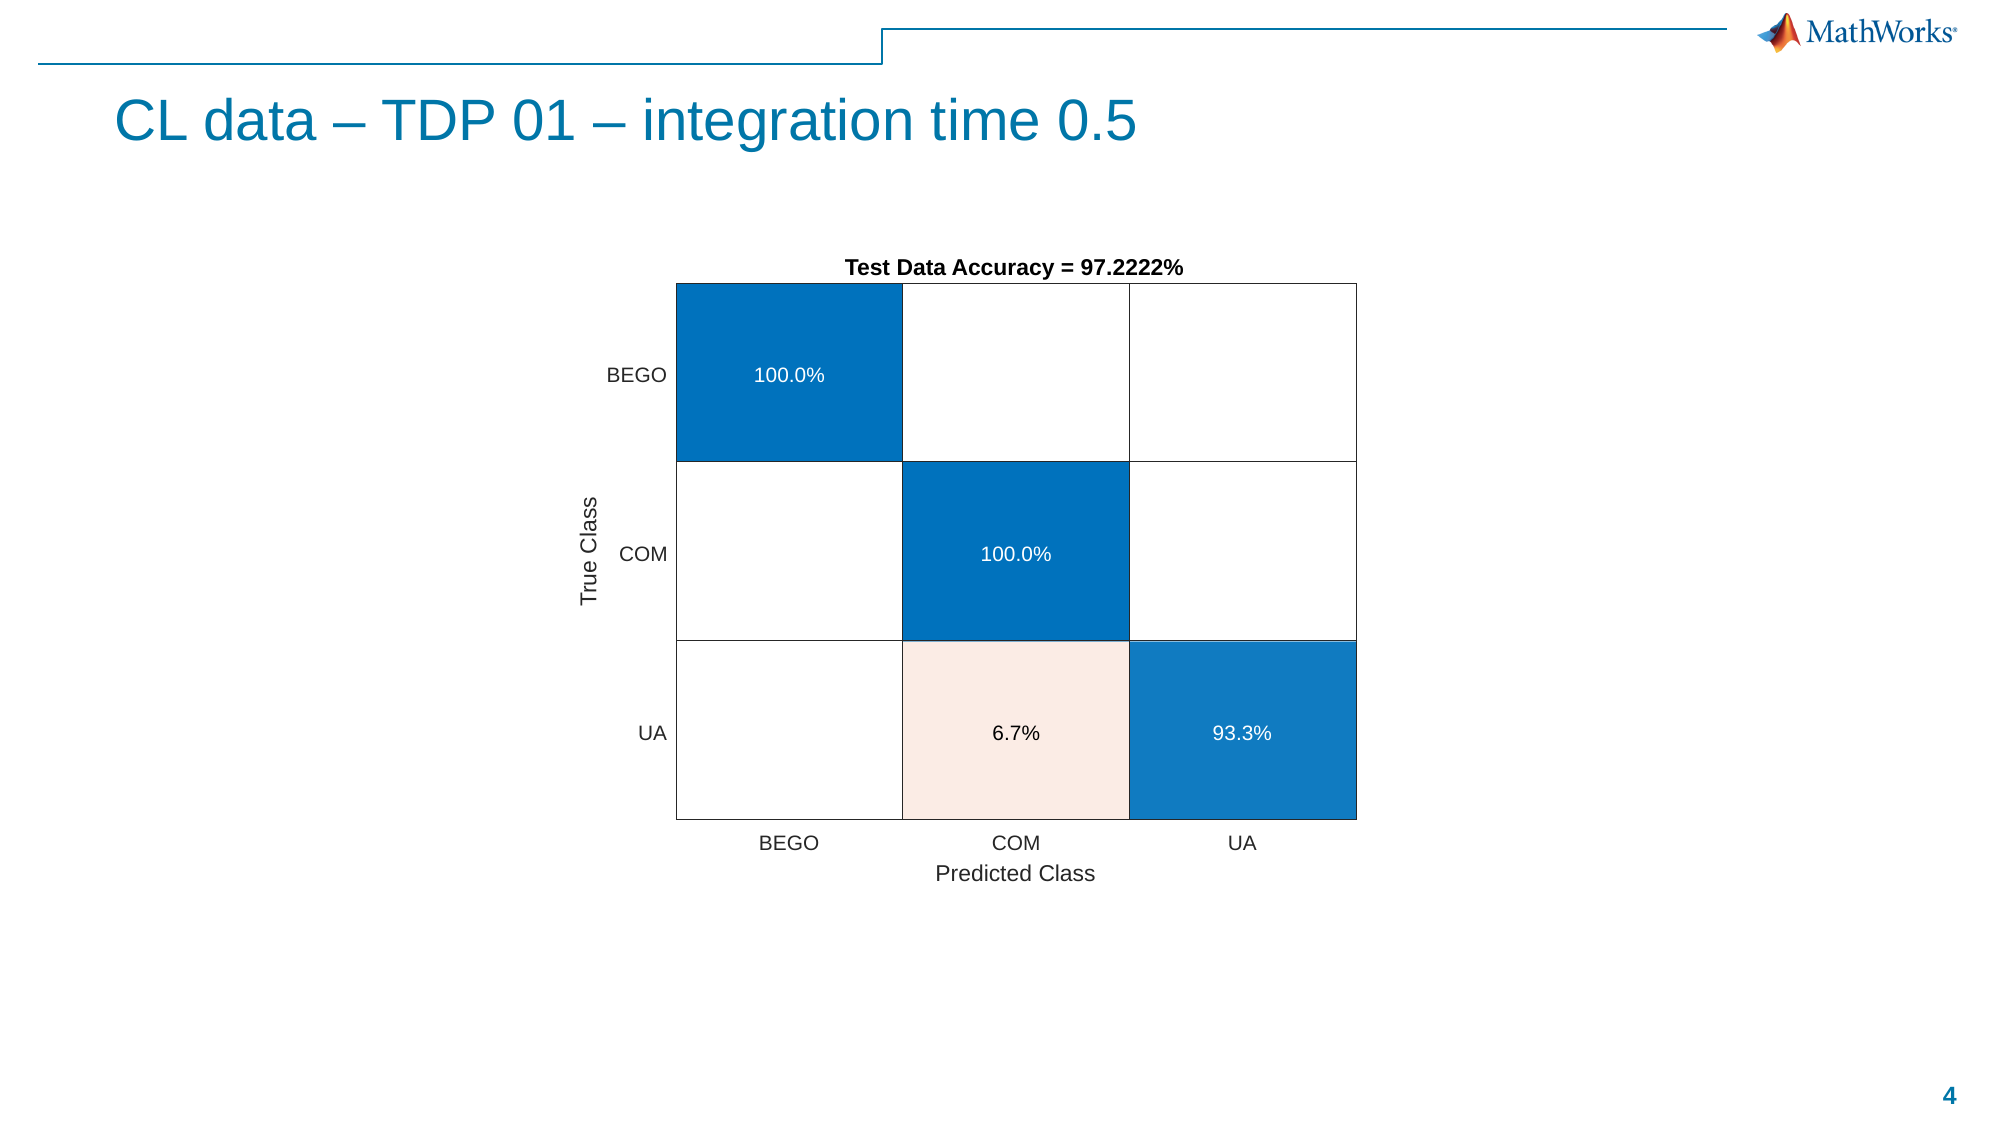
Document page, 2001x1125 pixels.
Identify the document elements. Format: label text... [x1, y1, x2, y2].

picture [1751, 3, 1970, 63]
picture [562, 234, 1438, 891]
title CL data – TDP 01 – integration time 0.5 [99, 75, 1867, 238]
